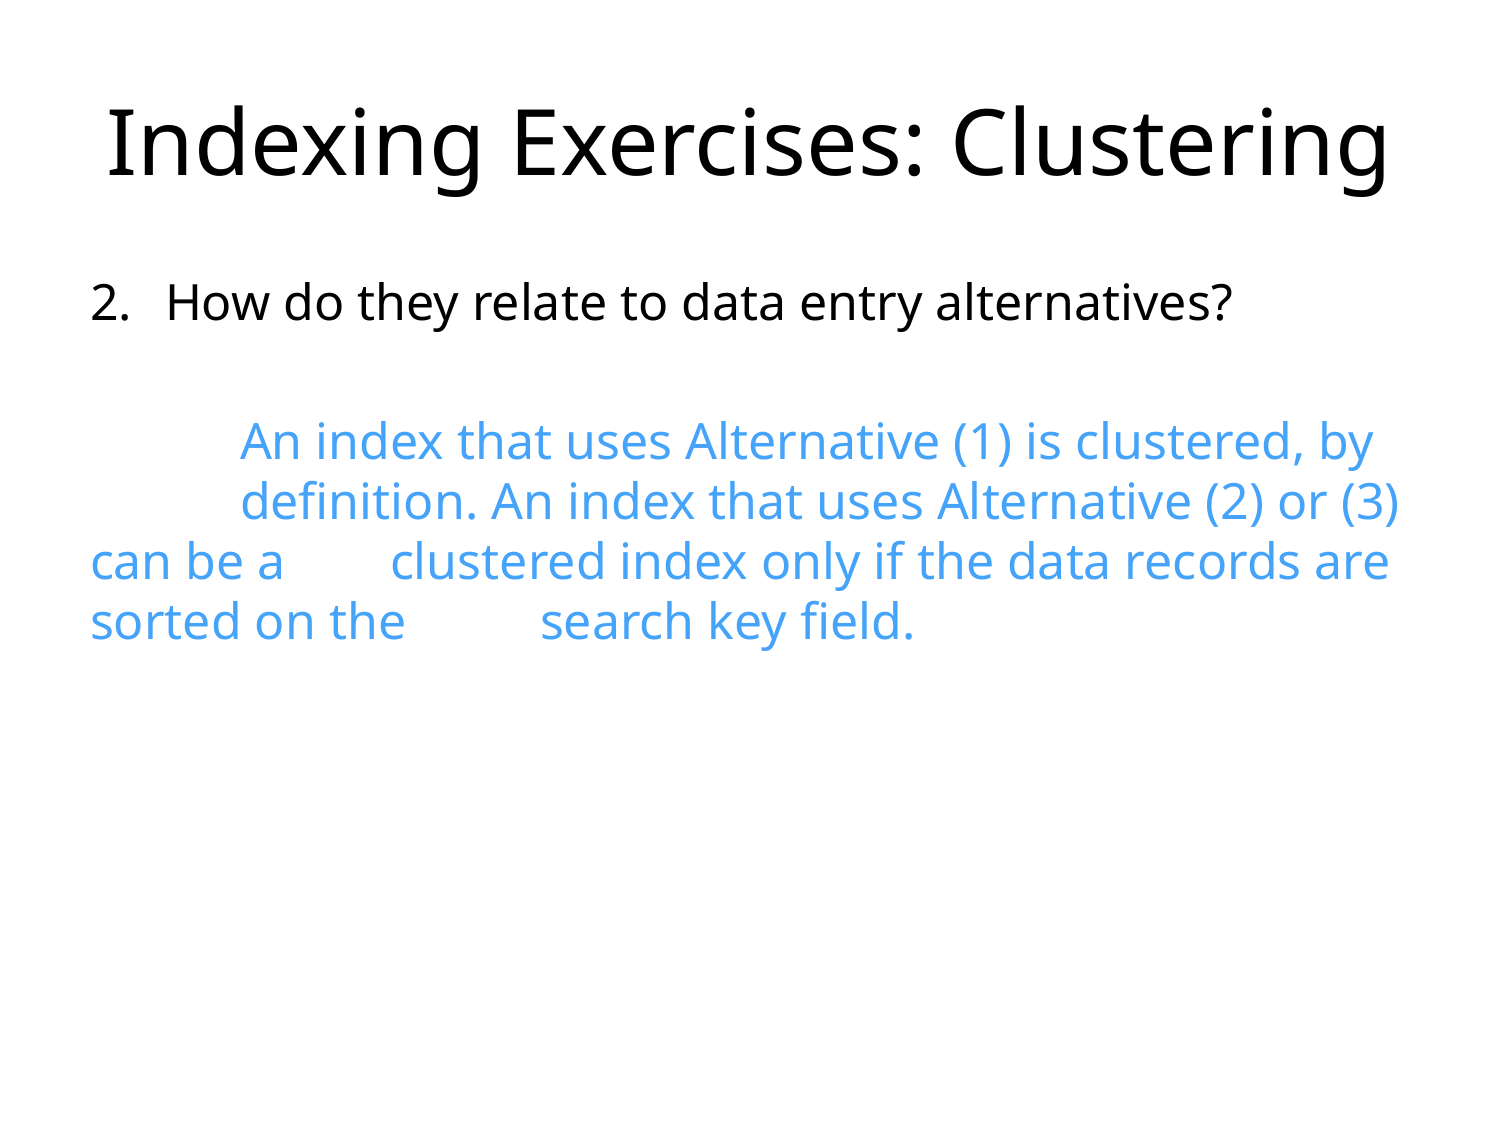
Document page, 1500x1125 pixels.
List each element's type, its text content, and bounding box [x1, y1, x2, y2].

title Indexing Exercises: Clustering [75, 45, 1425, 233]
list How do they relate to data entry alternatives? An index that uses Alternative (1) is clustered, by definition. An index that uses Alternative (2) or (3) can be a clustered index only if the data records are sorted on the search key field. [75, 262, 1425, 1100]
